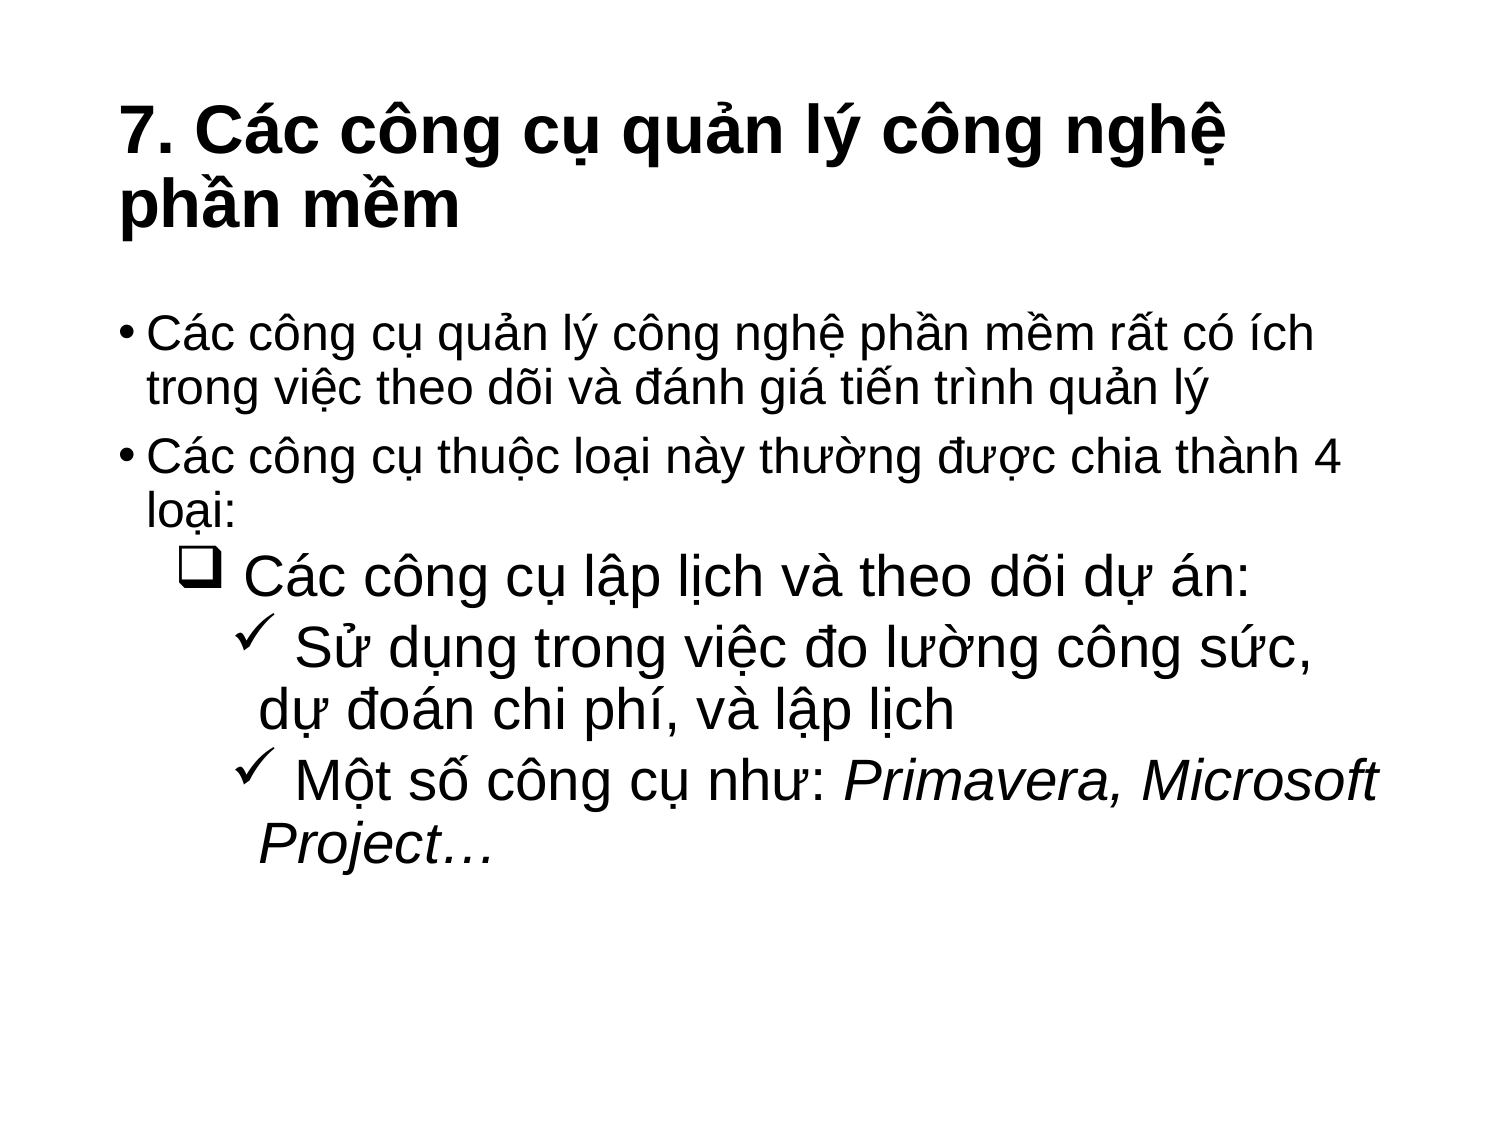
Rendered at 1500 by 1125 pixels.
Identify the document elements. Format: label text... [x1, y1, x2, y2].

title 7. Các công cụ quản lý công nghệ phần mềm [103, 59, 1397, 278]
list Các công cụ quản lý công nghệ phần mềm rất có ích trong việc theo dõi và đánh giá tiến trình quản lý Các công cụ thuộc loại này thường được chia thành 4 loại: Các công cụ lập lịch và theo dõi dự án: Sử dụng trong việc đo lường công sức, dự đoán chi phí, và lập lịch Một số công cụ như: Primavera, Microsoft Project… [103, 299, 1397, 1014]
